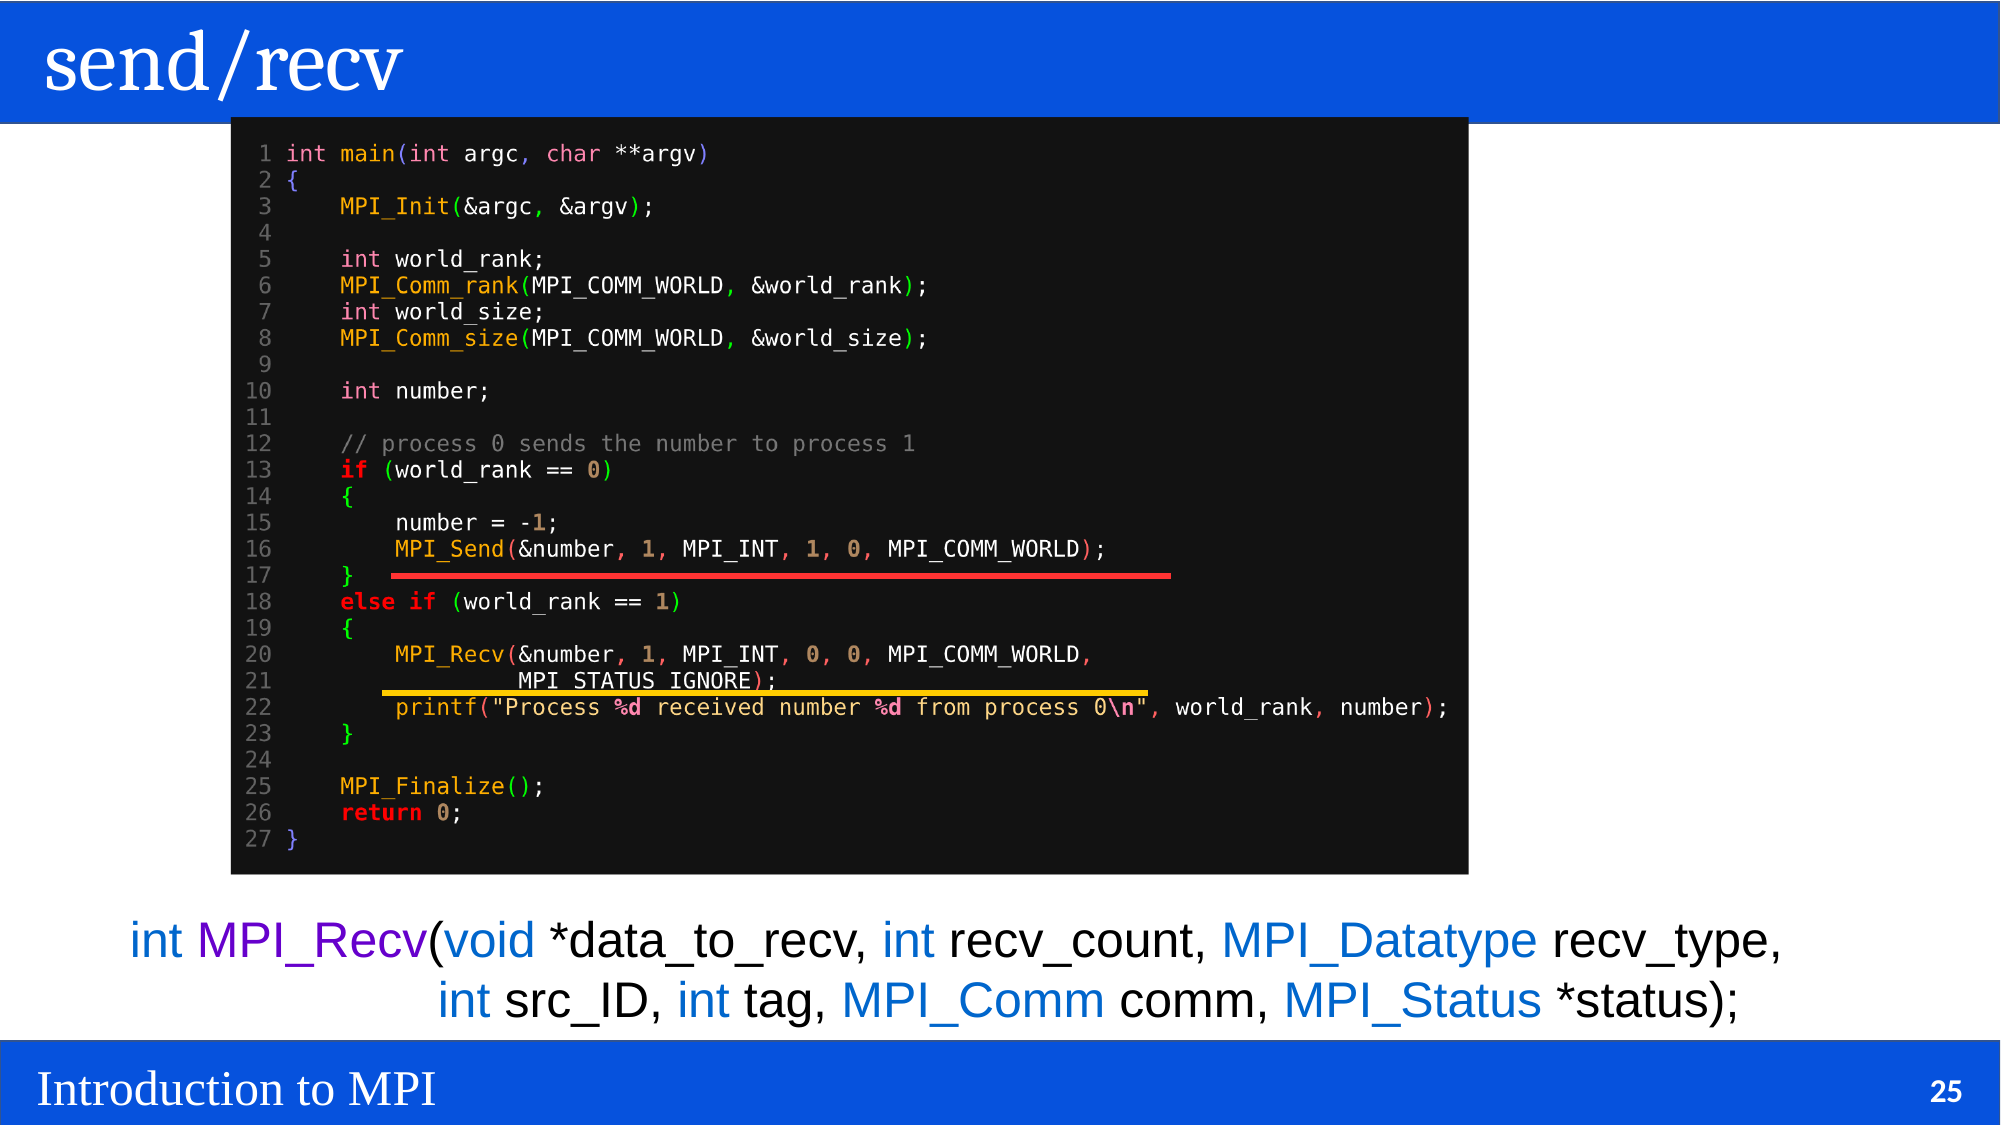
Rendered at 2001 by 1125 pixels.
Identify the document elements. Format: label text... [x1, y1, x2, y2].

slide_number 25 [1906, 1058, 1979, 1119]
text_box int MPI_Recv(void *data_to_recv, int recv_count, MPI_Datatype recv_type, int src_ID, int tag, MPI_Comm comm, MPI_Status *status); [115, 900, 1933, 1096]
picture [229, 117, 1469, 875]
title send/recv [29, 7, 1755, 118]
